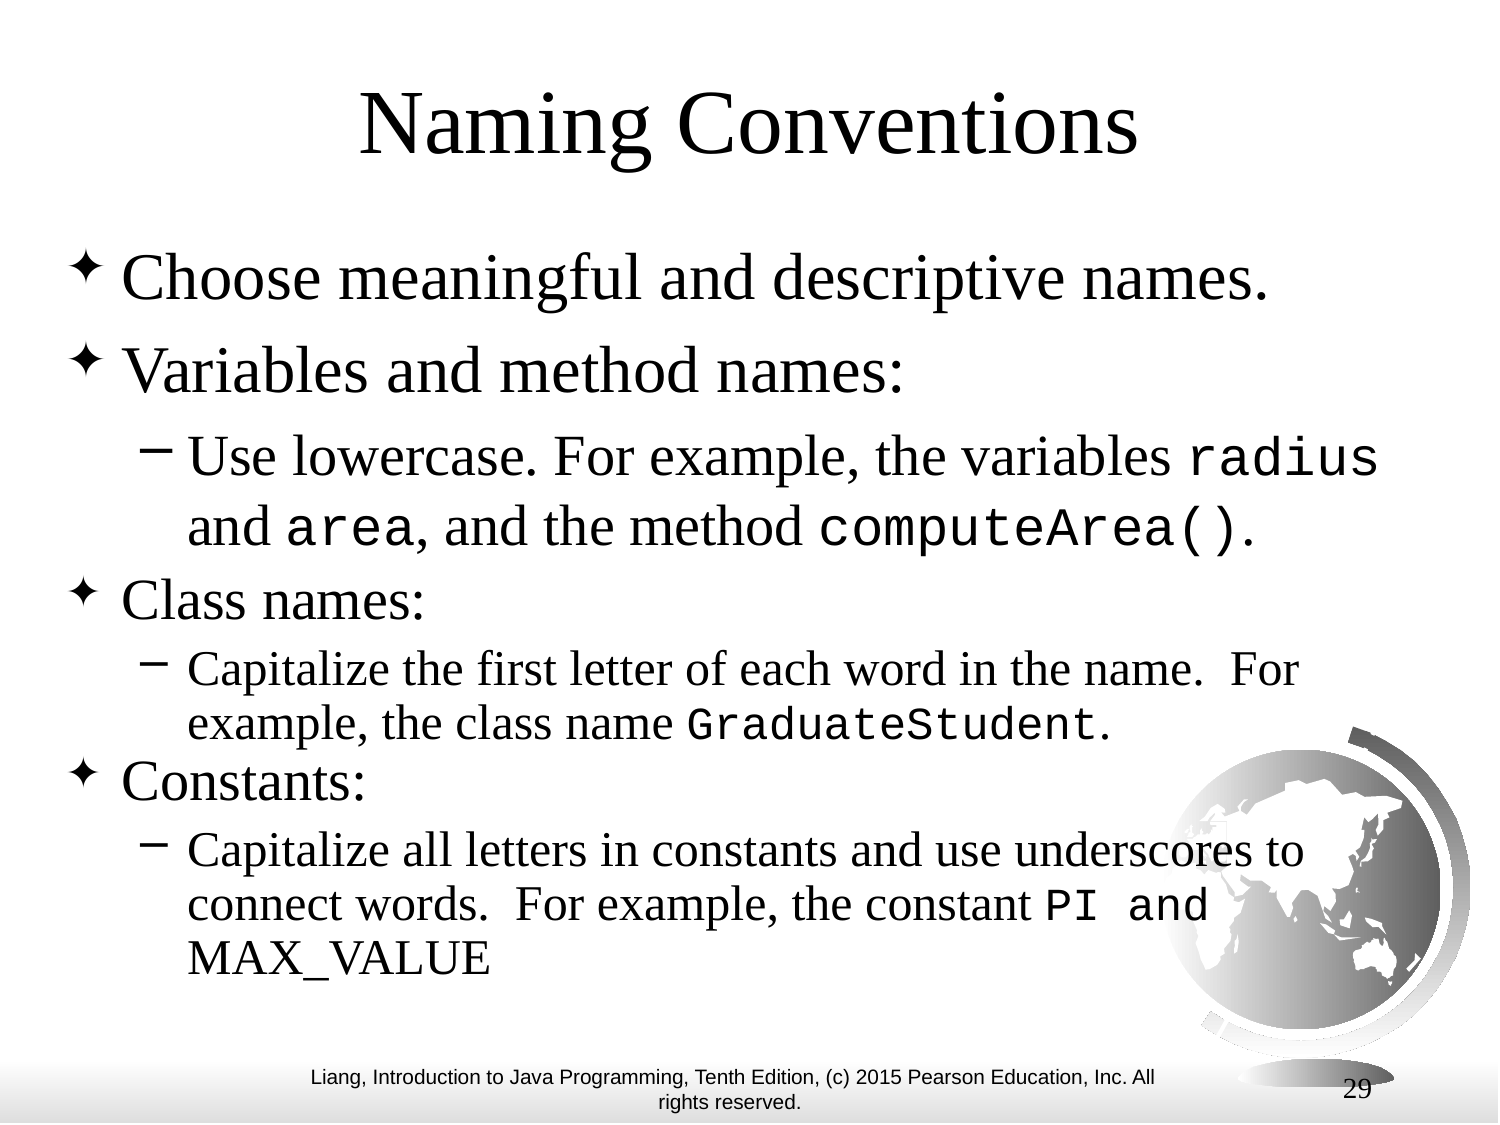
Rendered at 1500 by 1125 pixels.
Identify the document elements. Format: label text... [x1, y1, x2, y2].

title Naming Conventions [112, 0, 1388, 224]
list Choose meaningful and descriptive names. Variables and method names: Use lowercase. For example, the variables radius and area, and the method computeArea(). Class names: Capitalize the first letter of each word in the name. For example, the class name GraduateStudent. Constants: Capitalize all letters in constants and use underscores to connect words. For example, the constant PI and MAX_VALUE [50, 224, 1450, 1025]
slide_number 29 [1074, 1049, 1388, 1125]
